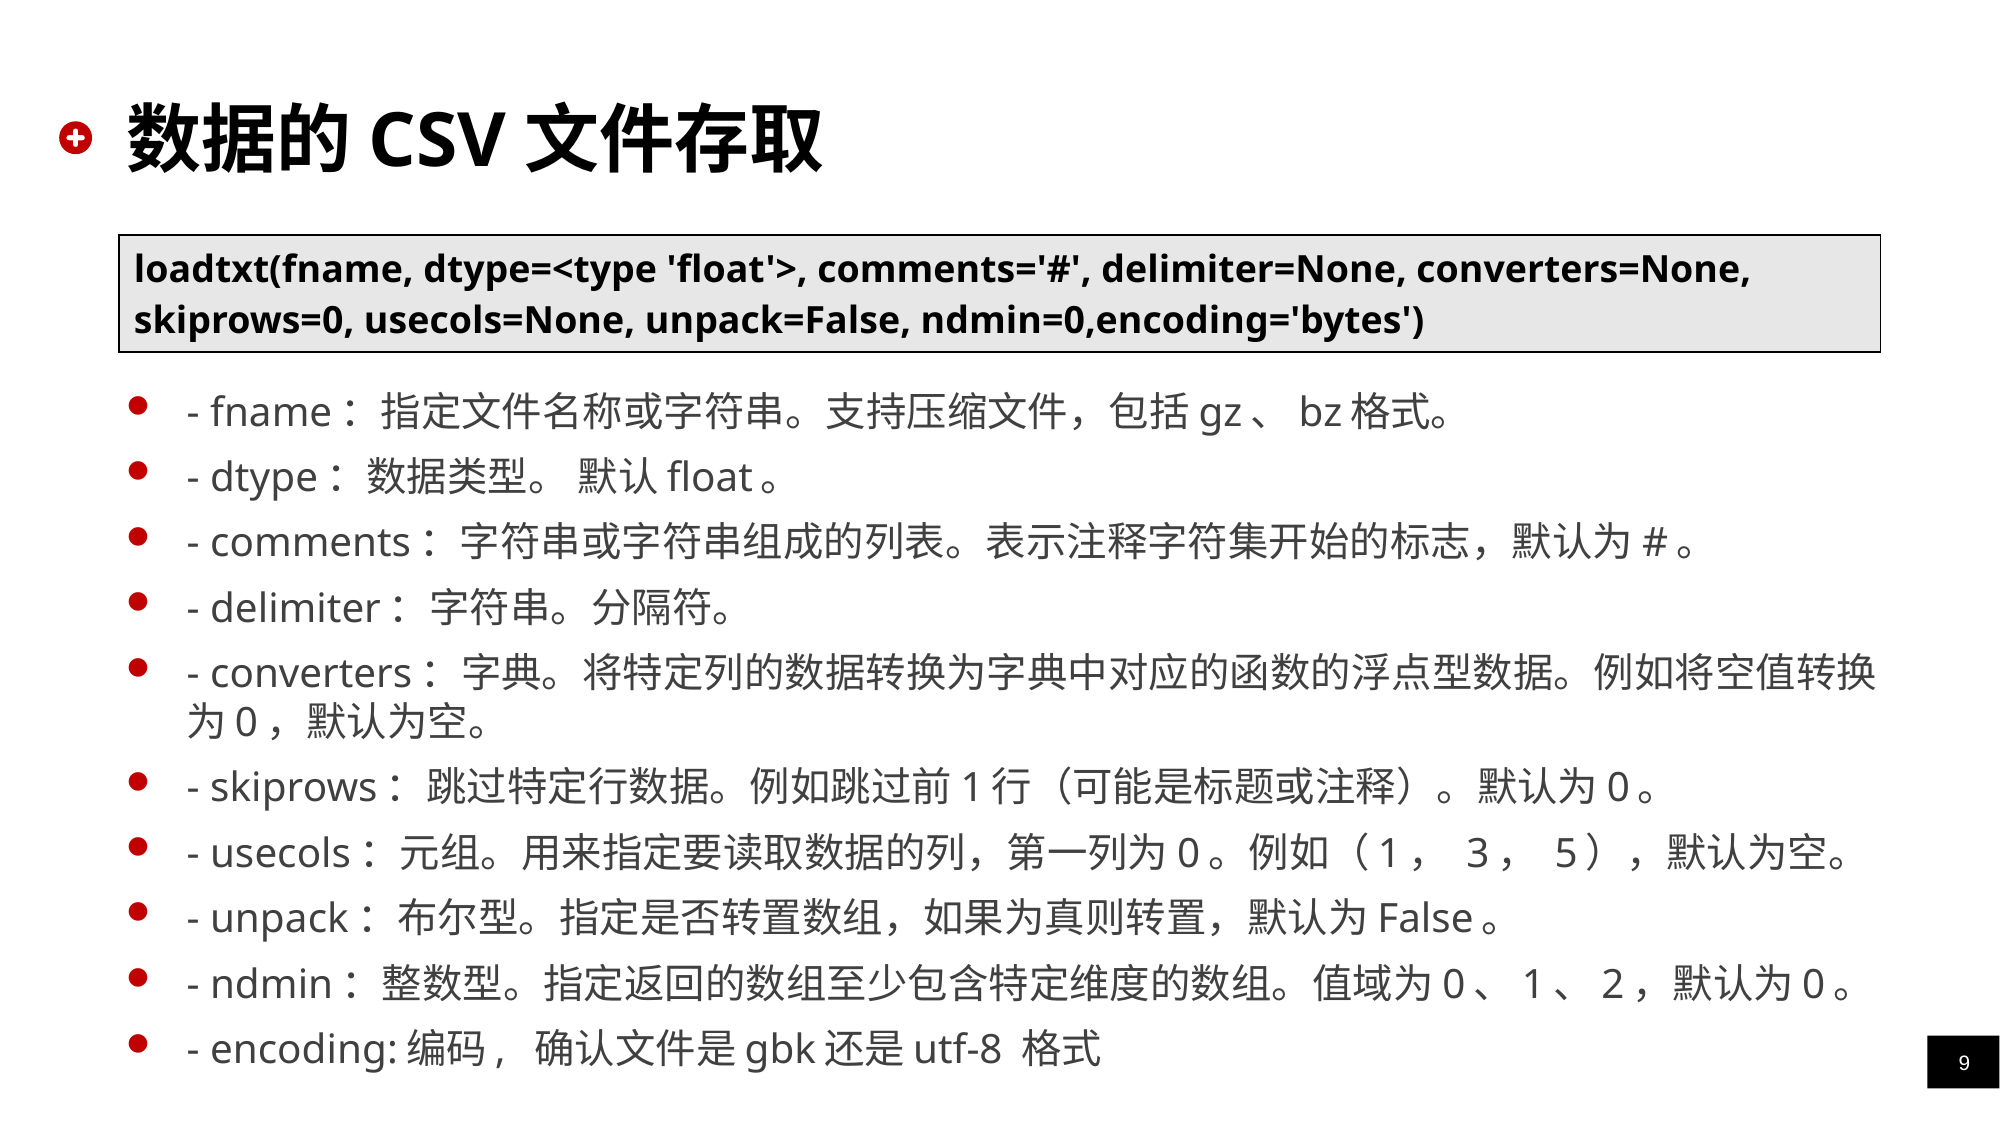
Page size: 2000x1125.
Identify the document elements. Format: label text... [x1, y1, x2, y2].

title 数据的CSV文件存取 [111, 83, 1899, 192]
list - fname：指定文件名称或字符串。支持压缩文件，包括gz、bz格式。 - dtype：数据类型。 默认float。 - comments：字符串或字符串组成的列表。表示注释字符集开始的标志，默认为#。 - delimiter：字符串。分隔符。 - converters：字典。将特定列的数据转换为字典中对应的函数的浮点型数据。例如将空值转换为0，默认为空。 - skiprows：跳过特定行数据。例如跳过前1行（可能是标题或注释）。默认为0。 - usecols：元组。用来指定要读取数据的列，第一列为0。例如（1， 3， 5），默认为空。 - unpack：布尔型。指定是否转置数组，如果为真则转置，默认为False。 - ndmin：整数型。指定返回的数组至少包含特定维度的数组。值域为0、1、2，默认为0。 - encoding:编码, 确认文件是gbk还是utf-8 格式 [111, 222, 1899, 1107]
table_header loadtxt(fname, dtype=<type 'float'>, comments='#', delimiter=None, converters=None, skiprows=0, usecols=None, unpack=False, ndmin=0,encoding='bytes') [120, 236, 1880, 351]
